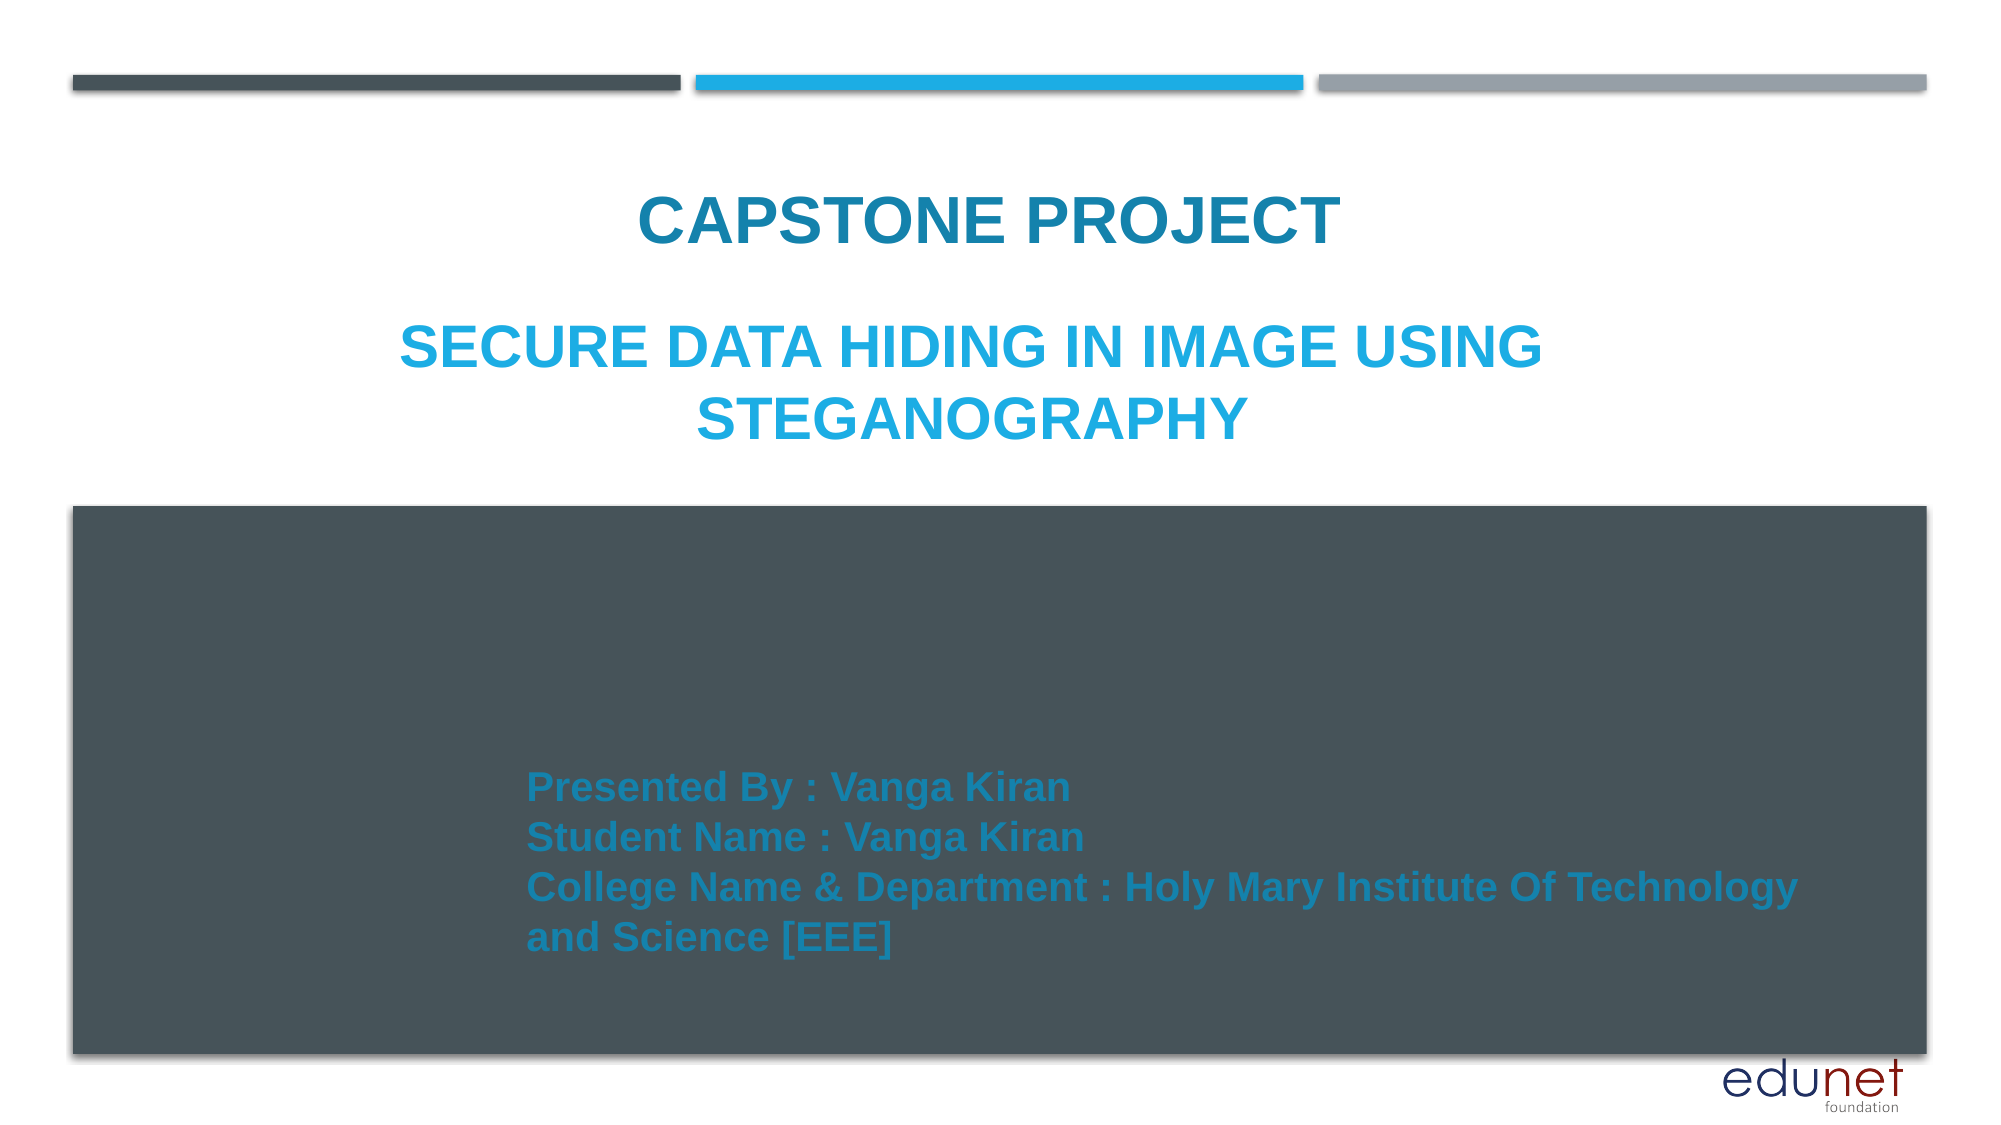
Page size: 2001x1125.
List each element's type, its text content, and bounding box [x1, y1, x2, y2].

title SECURE DATA HIDING IN IMAGE USING STEGANOGRAPHY [222, 298, 1723, 460]
text_box CAPSTONE PROJECT [0, 169, 2000, 265]
text_box Presented By : Vanga Kiran Student Name : Vanga Kiran College Name & Department : Holy Mary Institute Of Technology and Science [EEE] [511, 752, 1821, 1018]
picture [1719, 1056, 1905, 1116]
